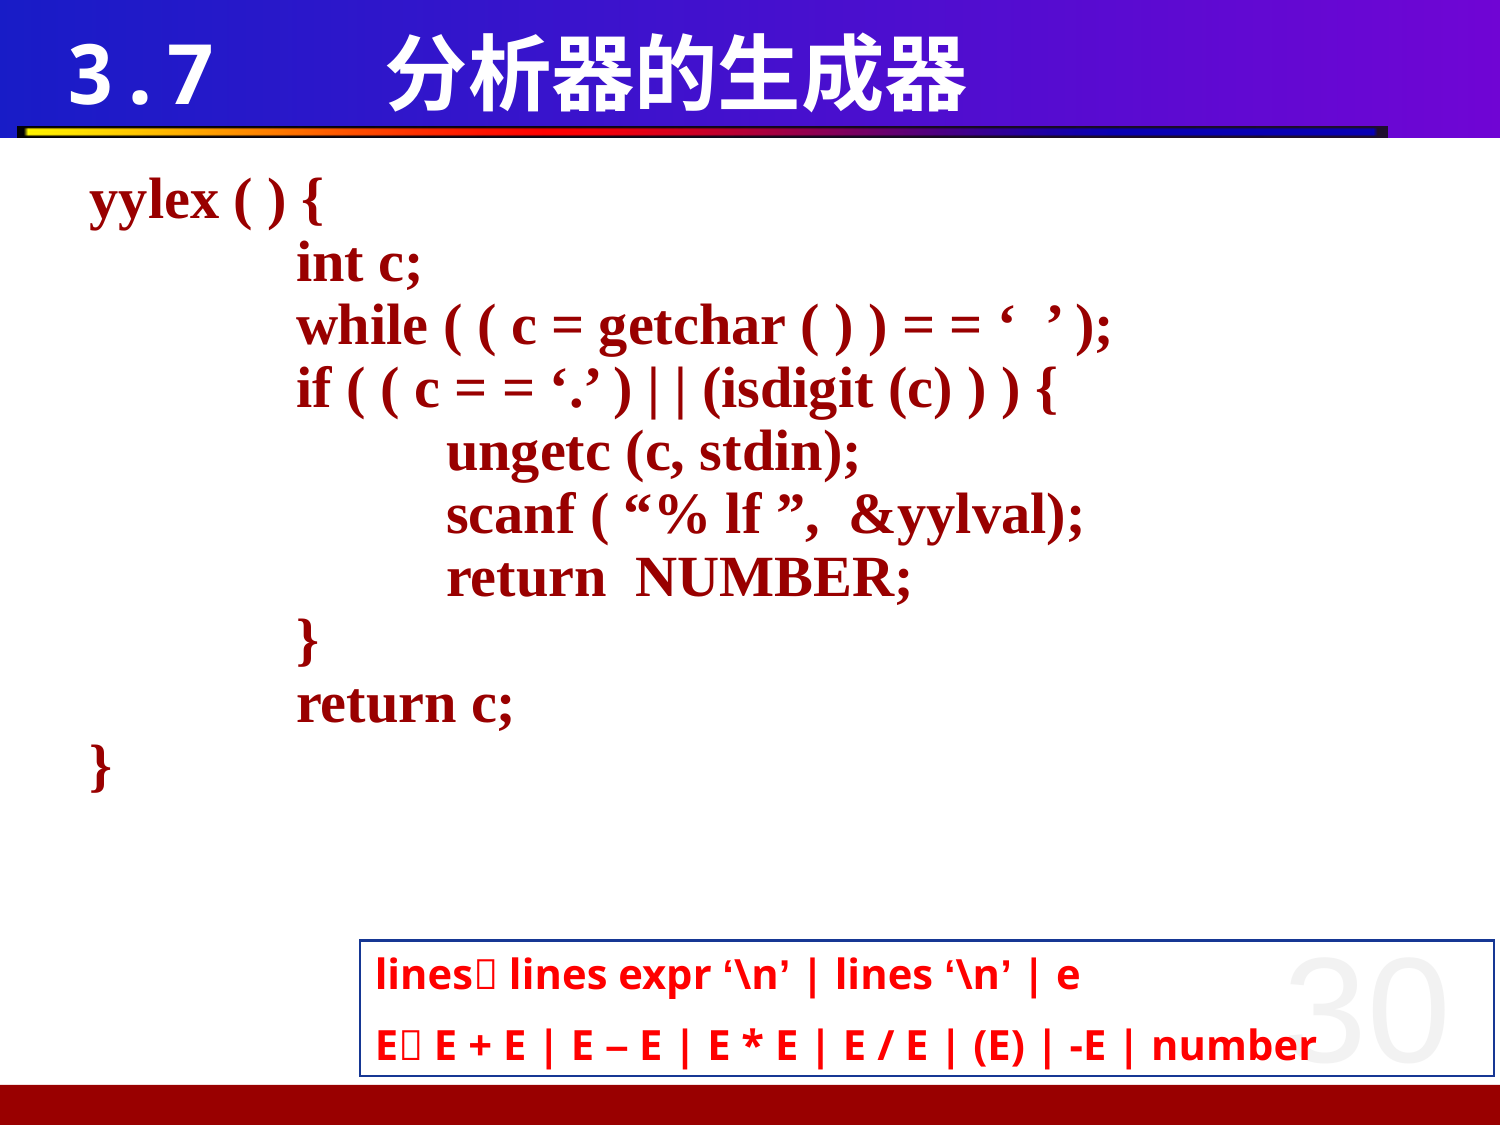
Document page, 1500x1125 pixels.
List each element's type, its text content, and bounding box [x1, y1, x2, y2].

picture [17, 126, 1388, 138]
list yylex ( ) { int c; while ( ( c = getchar ( ) ) = = ‘ ’ ); if ( ( c = = ‘.’ ) | | (isdigit (c) ) ) { ungetc (c, stdin); scanf ( “% lf ”, &yylval); return NUMBER; } return c; } [75, 160, 1425, 1022]
text_box lines lines expr ‘\n’ | lines ‘\n’ | e E E + E | E – E | E * E | E / E | (E) | -E | number [360, 940, 1495, 1077]
title 3.7 分析器的生成器 [50, 24, 1438, 118]
slide_number 30 [1234, 904, 1500, 1118]
